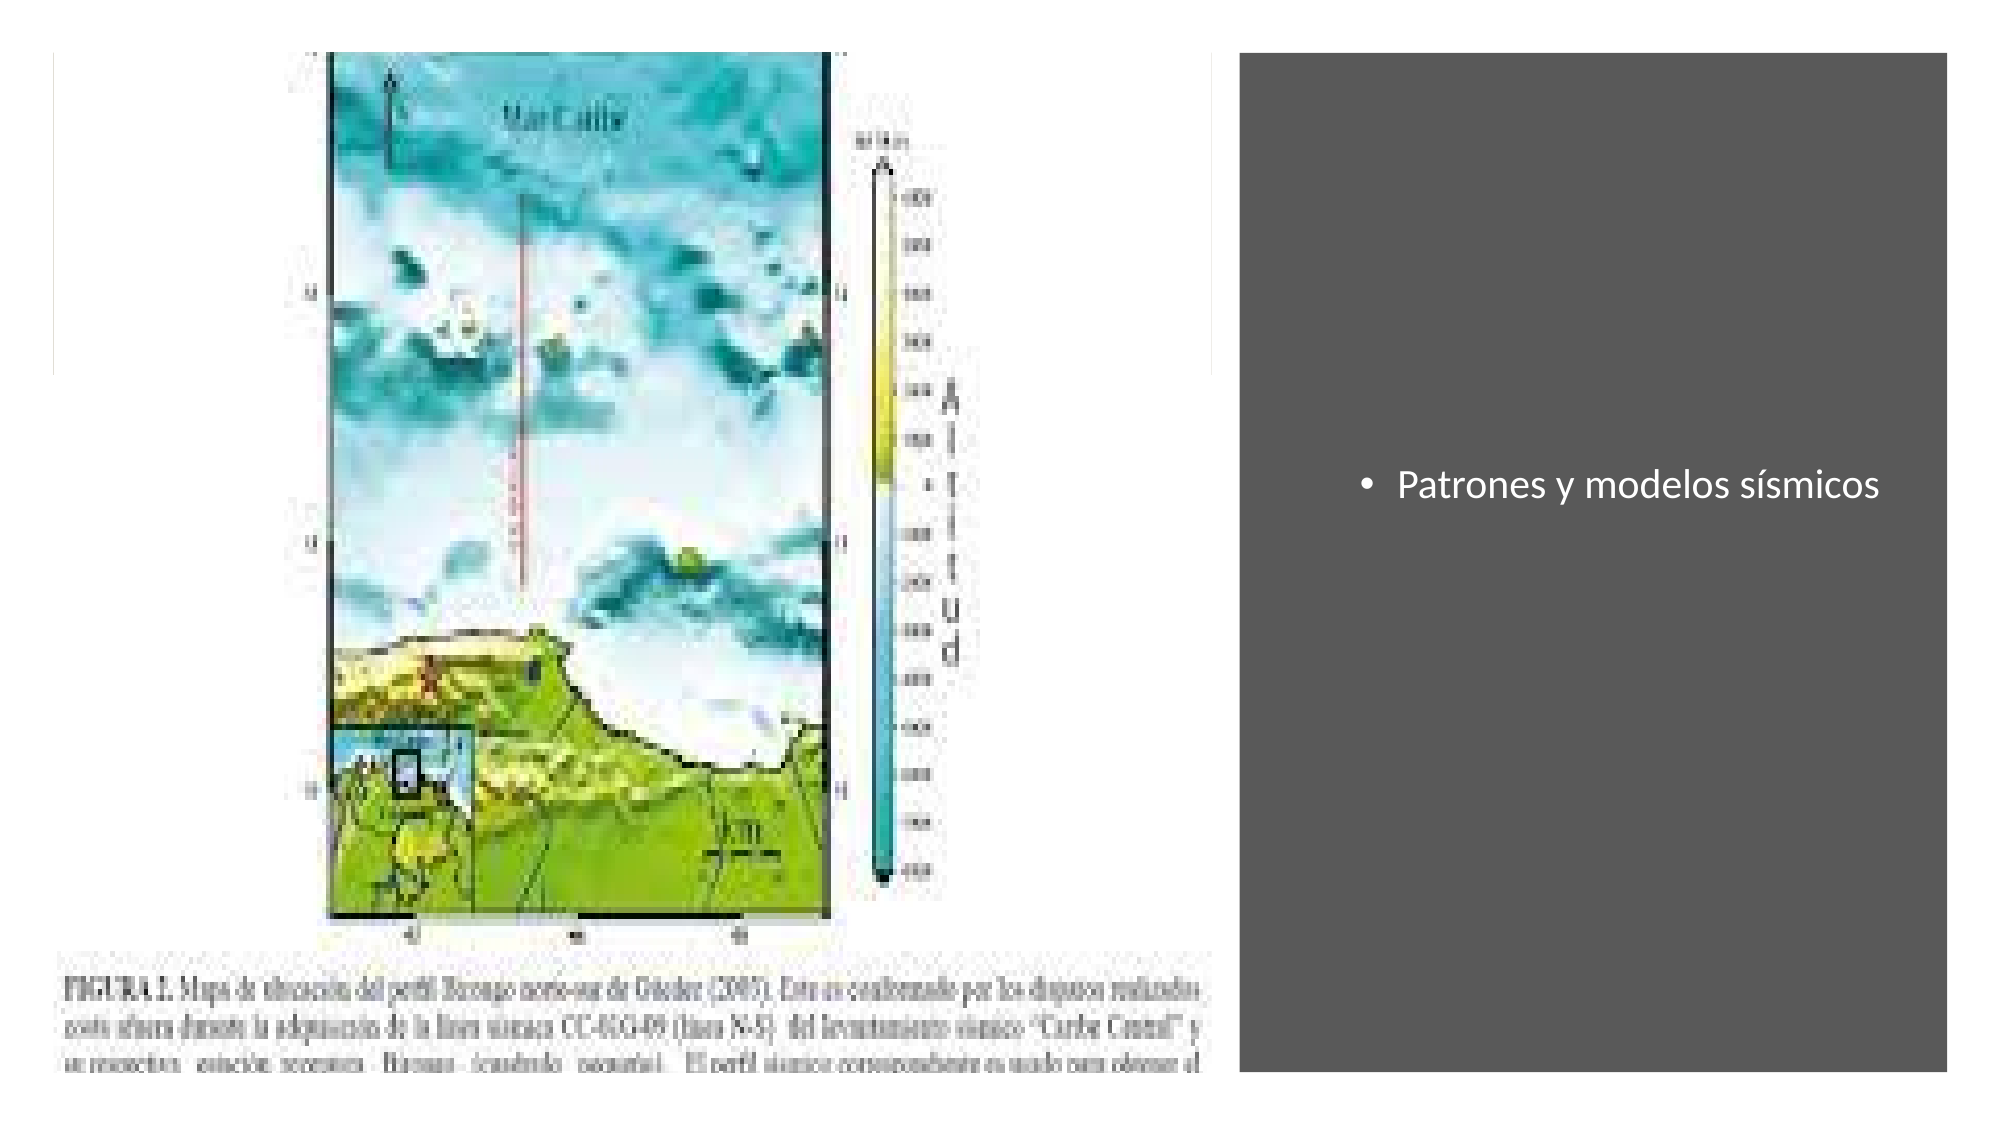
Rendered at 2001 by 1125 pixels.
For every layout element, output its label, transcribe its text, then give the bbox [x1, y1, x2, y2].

picture [53, 52, 1212, 1073]
list Patrones y modelos sísmicos [1344, 436, 1907, 601]
text_box [1239, 52, 1948, 1073]
